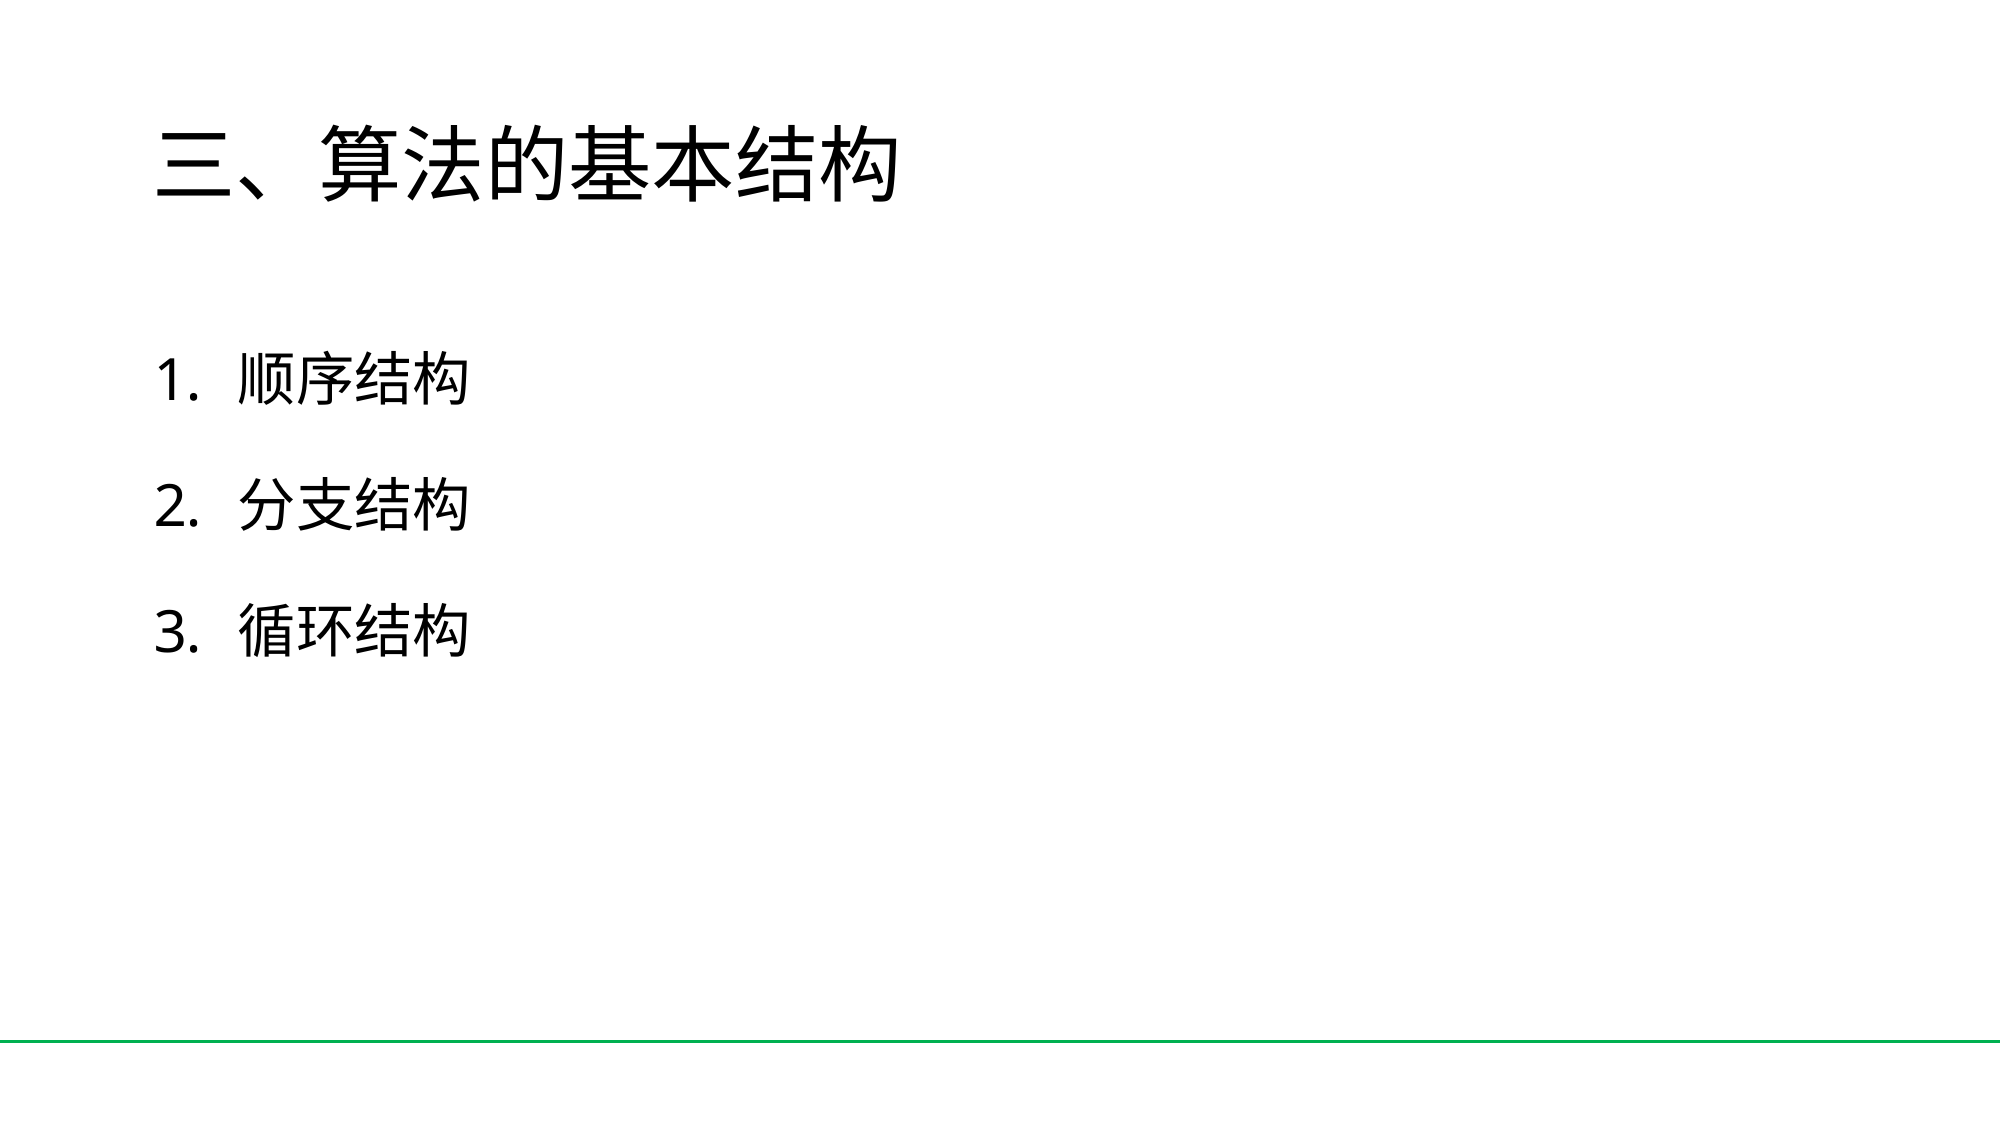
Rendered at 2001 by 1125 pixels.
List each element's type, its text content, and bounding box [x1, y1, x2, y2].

title 三、算法的基本结构 [137, 59, 1863, 278]
list 顺序结构 分支结构 循环结构 [138, 299, 1864, 691]
